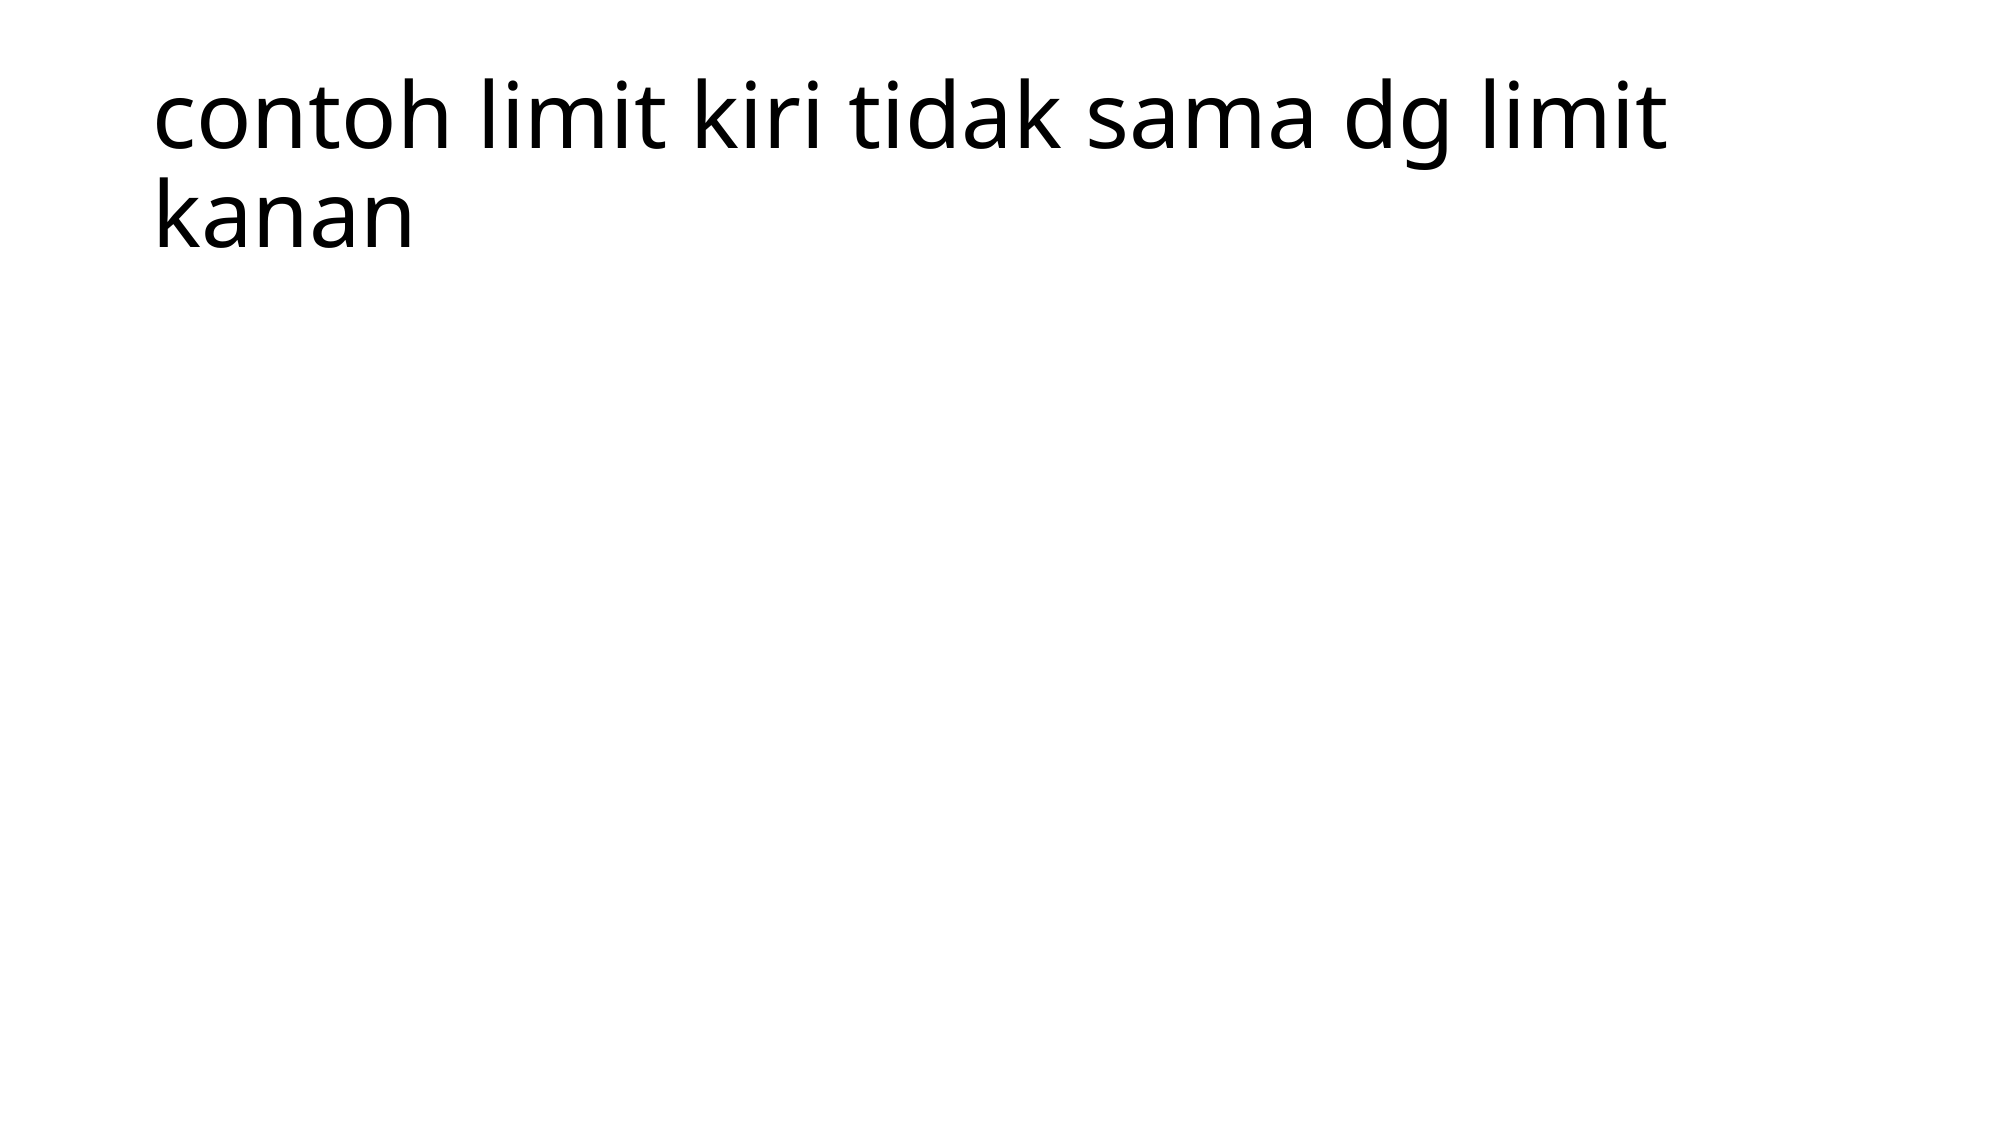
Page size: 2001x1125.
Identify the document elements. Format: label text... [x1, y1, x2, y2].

title contoh limit kiri tidak sama dg limit kanan [137, 59, 1863, 278]
